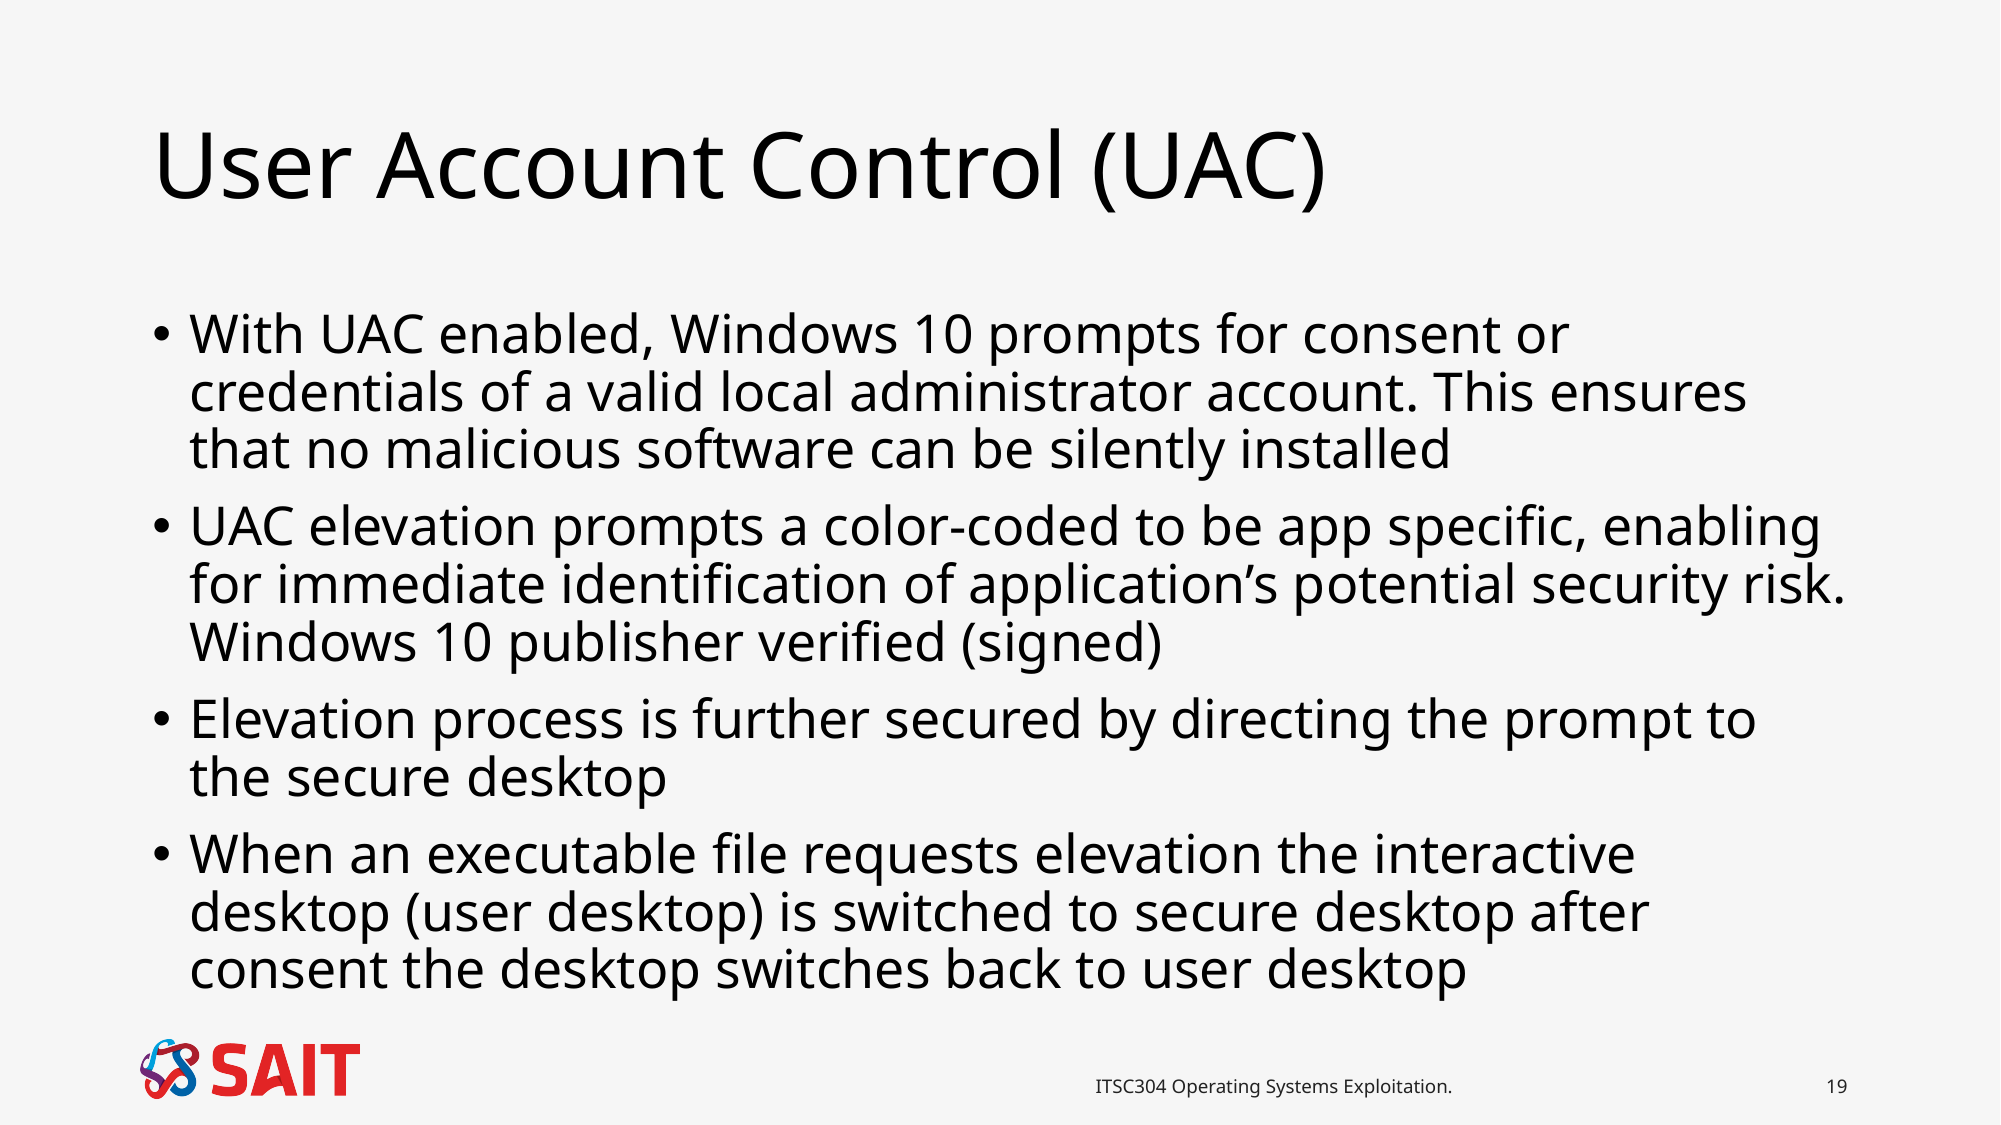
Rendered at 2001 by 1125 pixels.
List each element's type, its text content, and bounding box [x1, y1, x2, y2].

picture [114, 1013, 386, 1125]
footer ITSC304 Operating Systems Exploitation. [858, 1048, 1690, 1109]
title User Account Control (UAC) [137, 59, 1863, 278]
list With UAC enabled, Windows 10 prompts for consent or credentials of a valid local administrator account. This ensures that no malicious software can be silently installed UAC elevation prompts a color-coded to be app specific, enabling for immediate identification of application’s potential security risk. Windows 10 publisher verified (signed) Elevation process is further secured by directing the prompt to the secure desktop When an executable file requests elevation the interactive desktop (user desktop) is switched to secure desktop after consent the desktop switches back to user desktop [137, 299, 1863, 1014]
slide_number 19 [1718, 1048, 1863, 1109]
